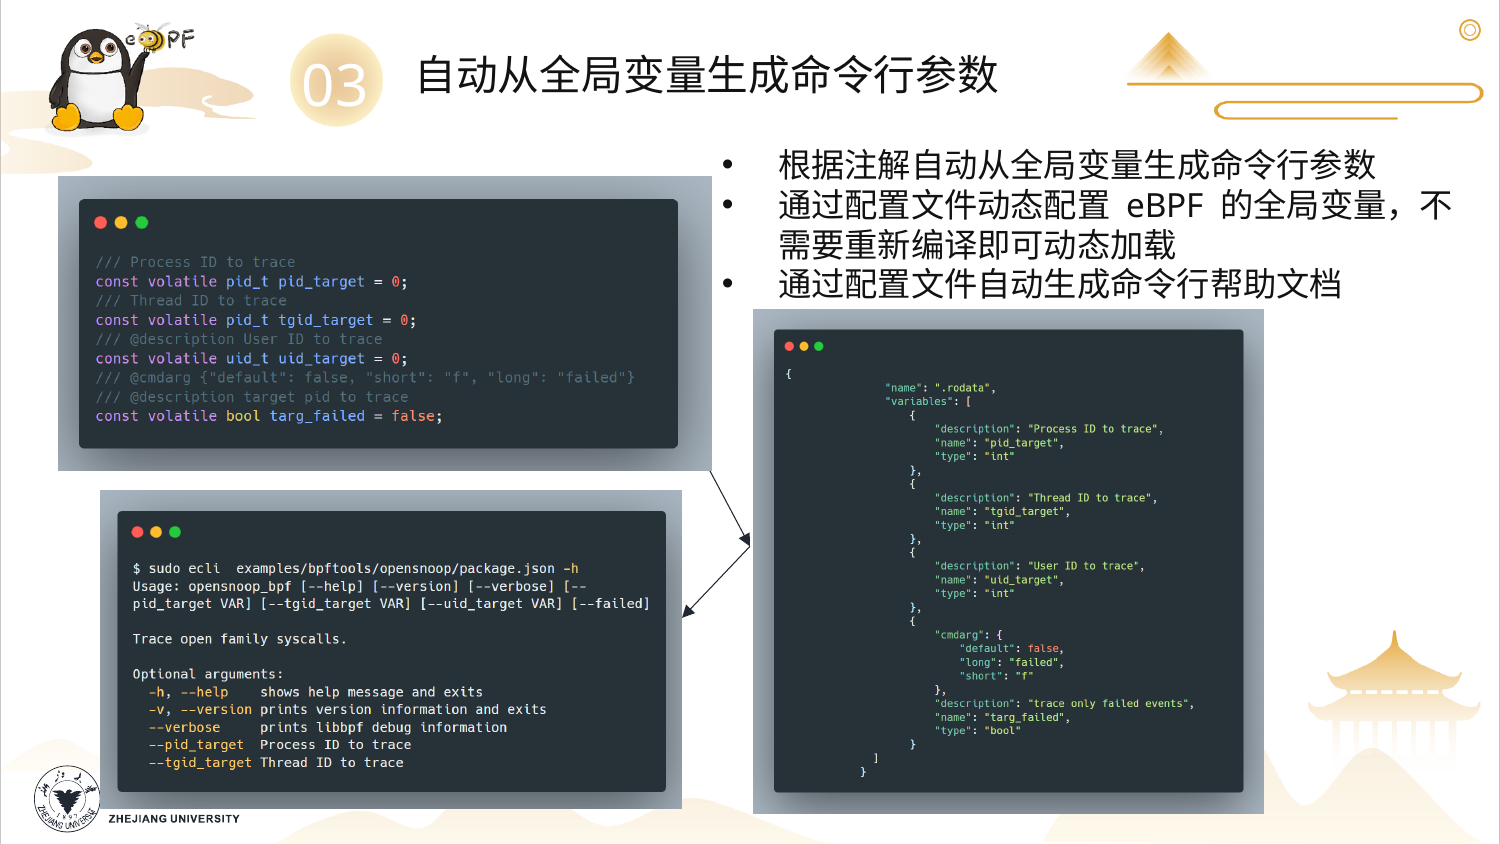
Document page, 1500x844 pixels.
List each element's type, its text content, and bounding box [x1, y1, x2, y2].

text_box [636, 333, 750, 546]
text_box 自动从全局变量生成命令行参数 [408, 40, 1015, 106]
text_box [682, 546, 750, 618]
text_box 03 [287, 40, 408, 126]
picture [0, 0, 1500, 844]
text_box 根据注解自动从全局变量生成命令行参数 通过配置文件动态配置 eBPF 的全局变量，不需要重新编译即可动态加载 通过配置文件自动生成命令行帮助文档 [707, 136, 1500, 311]
